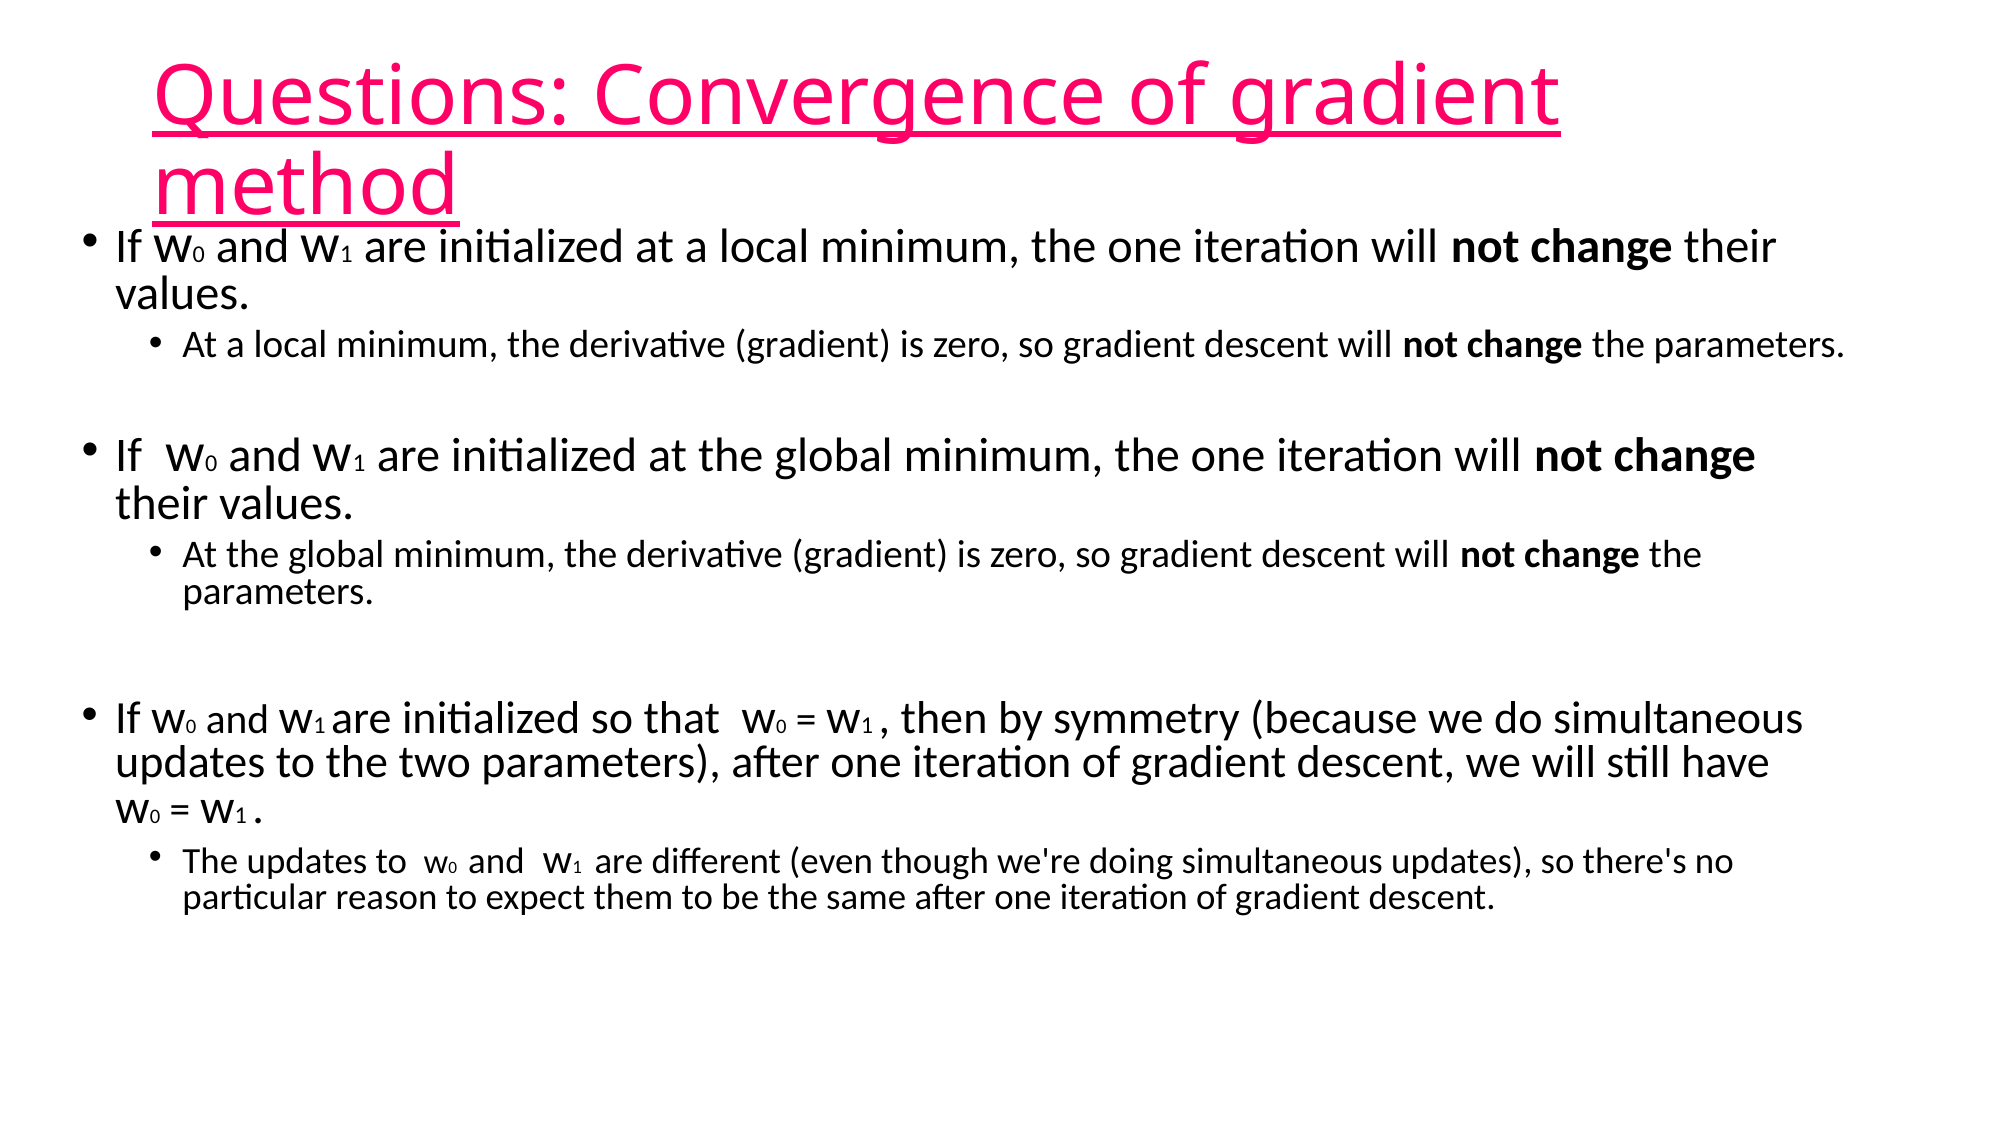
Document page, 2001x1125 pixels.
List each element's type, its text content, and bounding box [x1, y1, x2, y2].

list If w0 and w1 are initialized at a local minimum, the one iteration will not change their values. At a local minimum, the derivative (gradient) is zero, so gradient descent will not change the parameters. If w0 and w1 are initialized at the global minimum, the one iteration will not change their values. At the global minimum, the derivative (gradient) is zero, so gradient descent will not change the parameters. If w0 and w1 are initialized so that w0 = w1 , then by symmetry (because we do simultaneous updates to the two parameters), after one iteration of gradient descent, we will still have w0 = w1 . The updates to w0 and w1 are different (even though we're doing simultaneous updates), so there's no particular reason to expect them to be the same after one iteration of gradient descent. [66, 212, 1867, 955]
title Questions: Convergence of gradient method [137, 59, 1863, 212]
